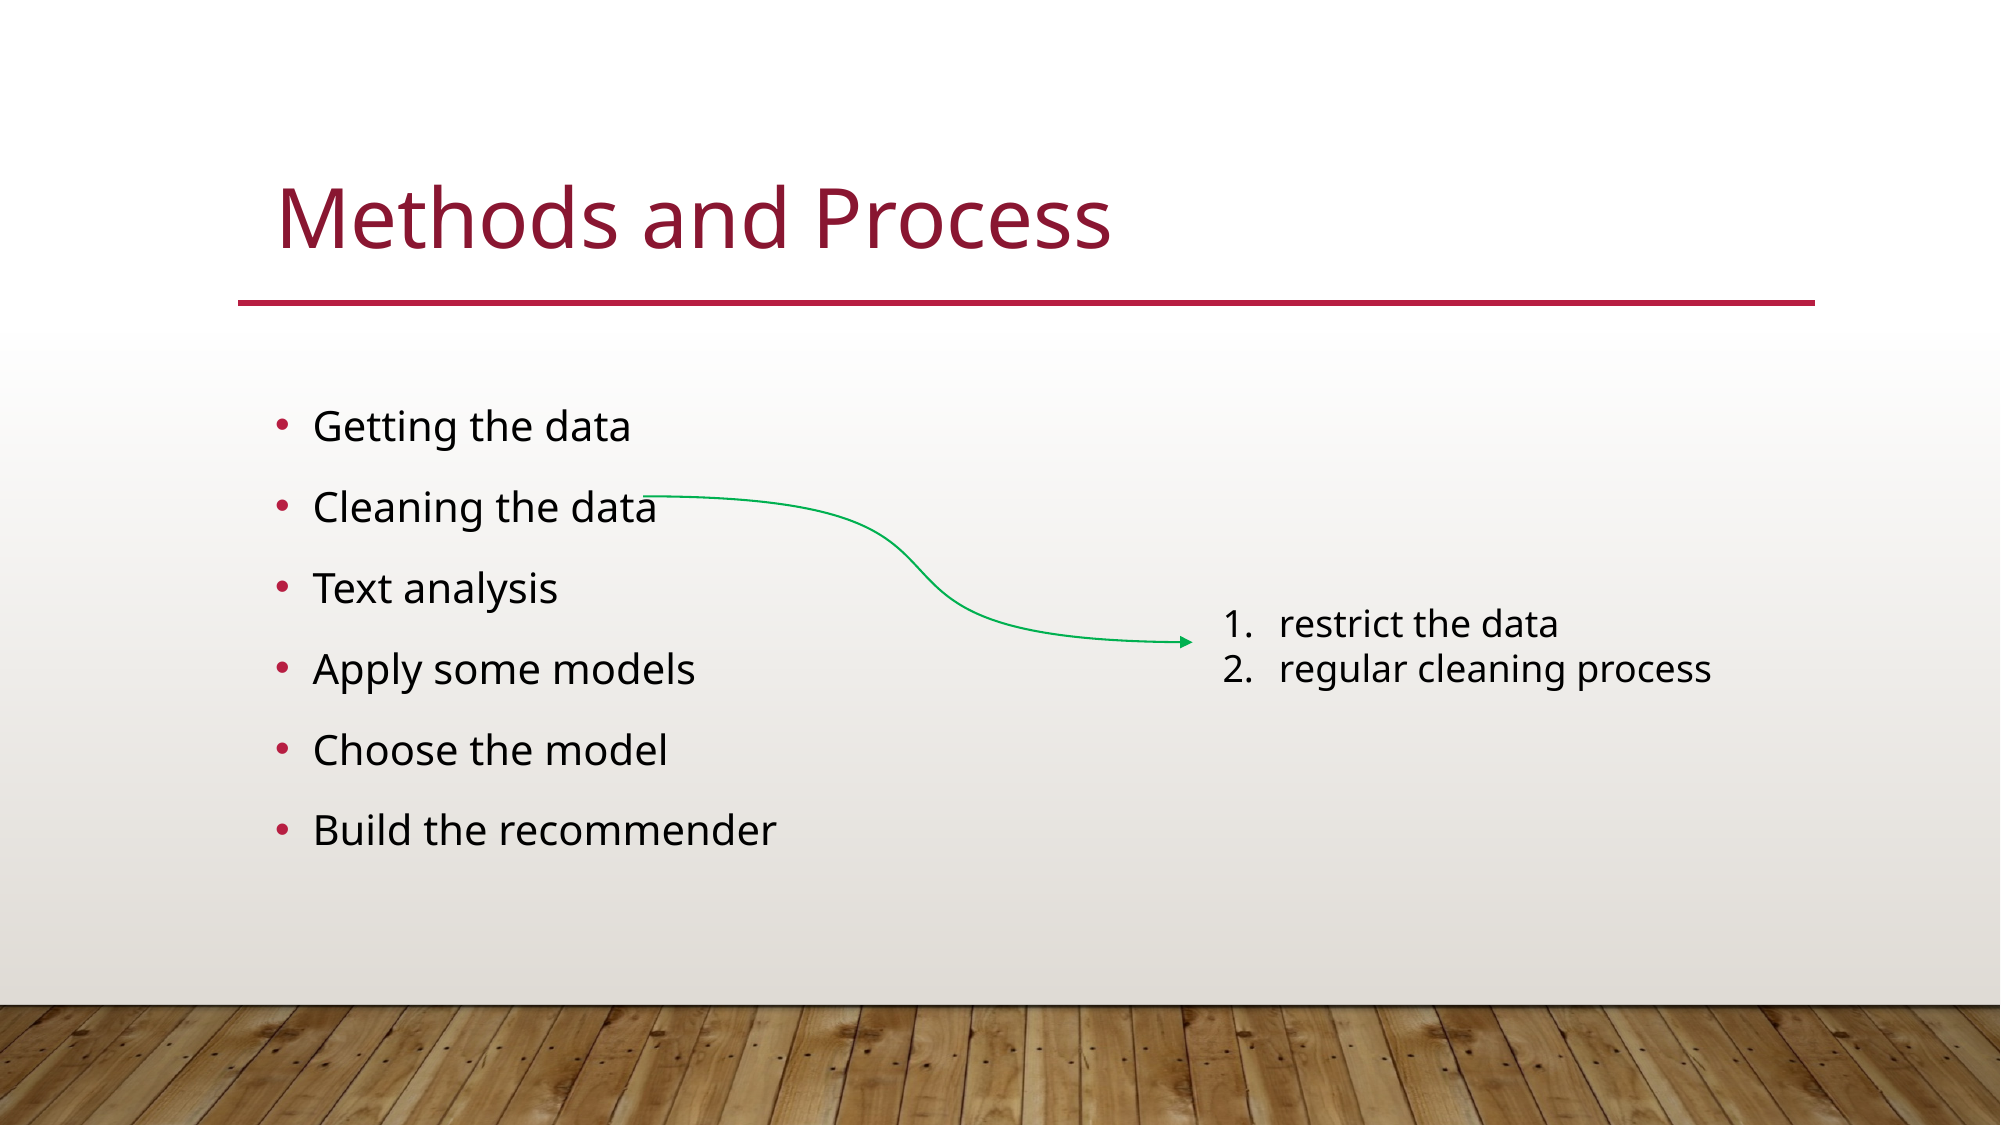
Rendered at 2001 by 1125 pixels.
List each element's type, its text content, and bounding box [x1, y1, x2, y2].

title Methods and Process [259, 169, 1907, 312]
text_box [642, 496, 1193, 643]
text_box restrict the data regular cleaning process [1207, 592, 2000, 833]
picture [0, 1005, 2000, 1125]
list Getting the data Cleaning the data Text analysis Apply some models Choose the model Build the recommender [259, 382, 1486, 903]
